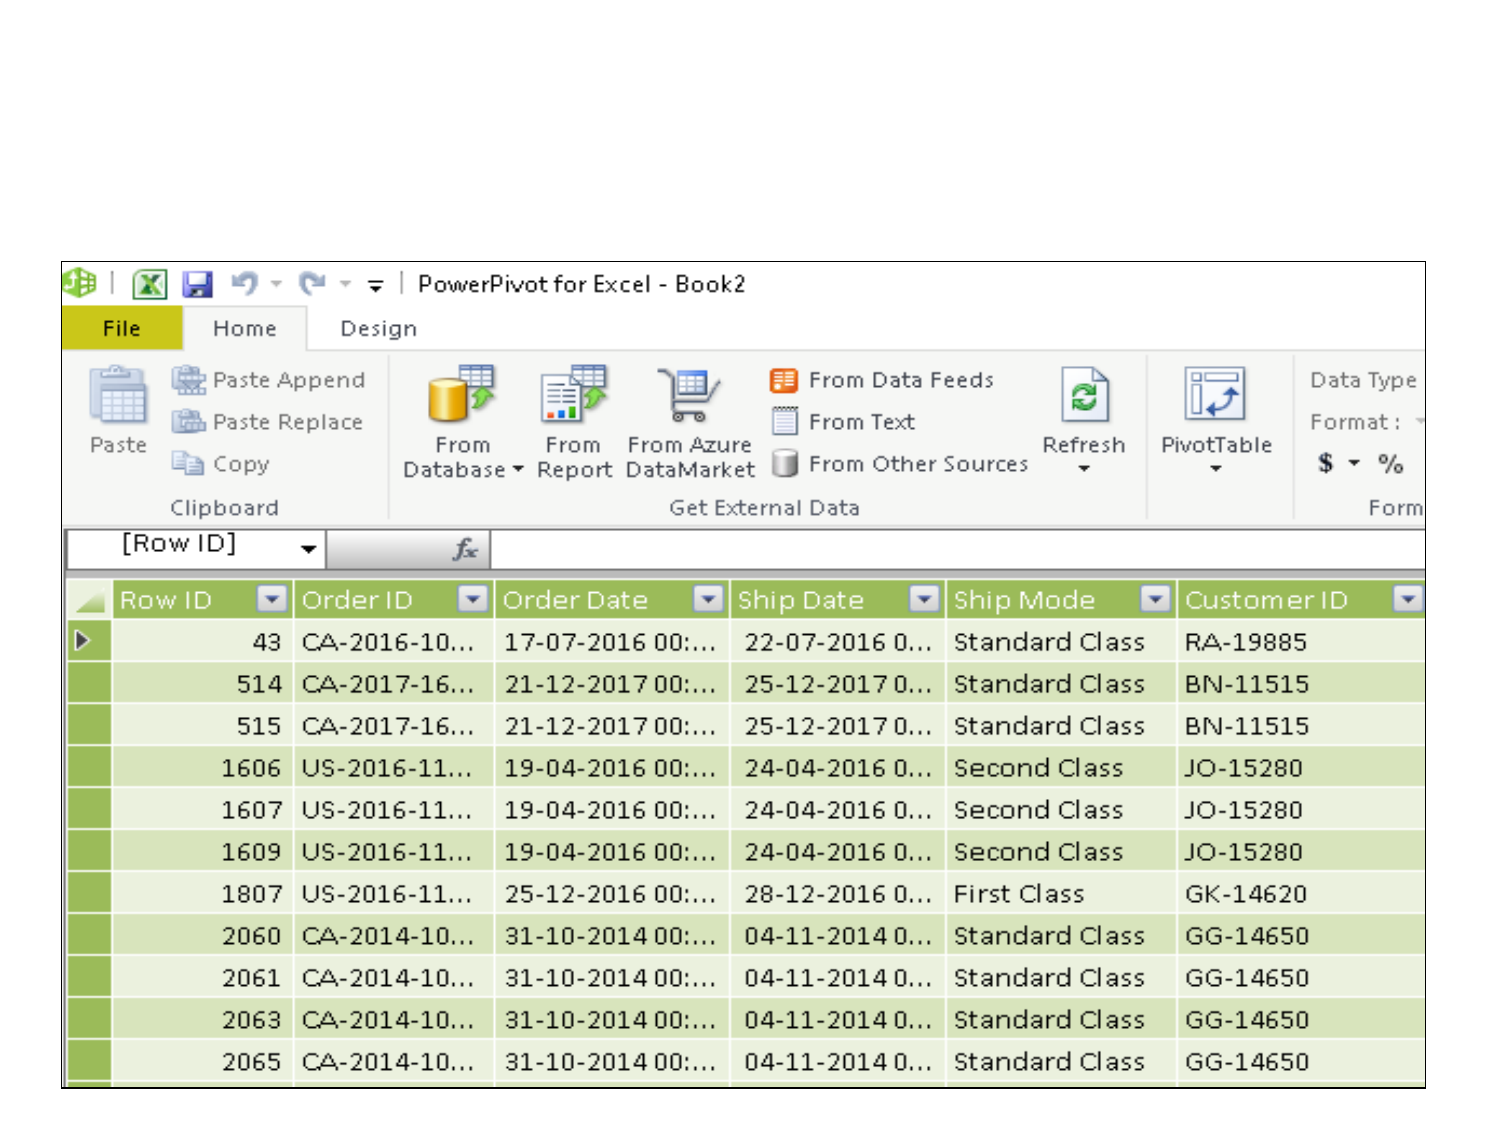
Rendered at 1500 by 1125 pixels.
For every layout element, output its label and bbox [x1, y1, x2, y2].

picture [62, 262, 1426, 1088]
